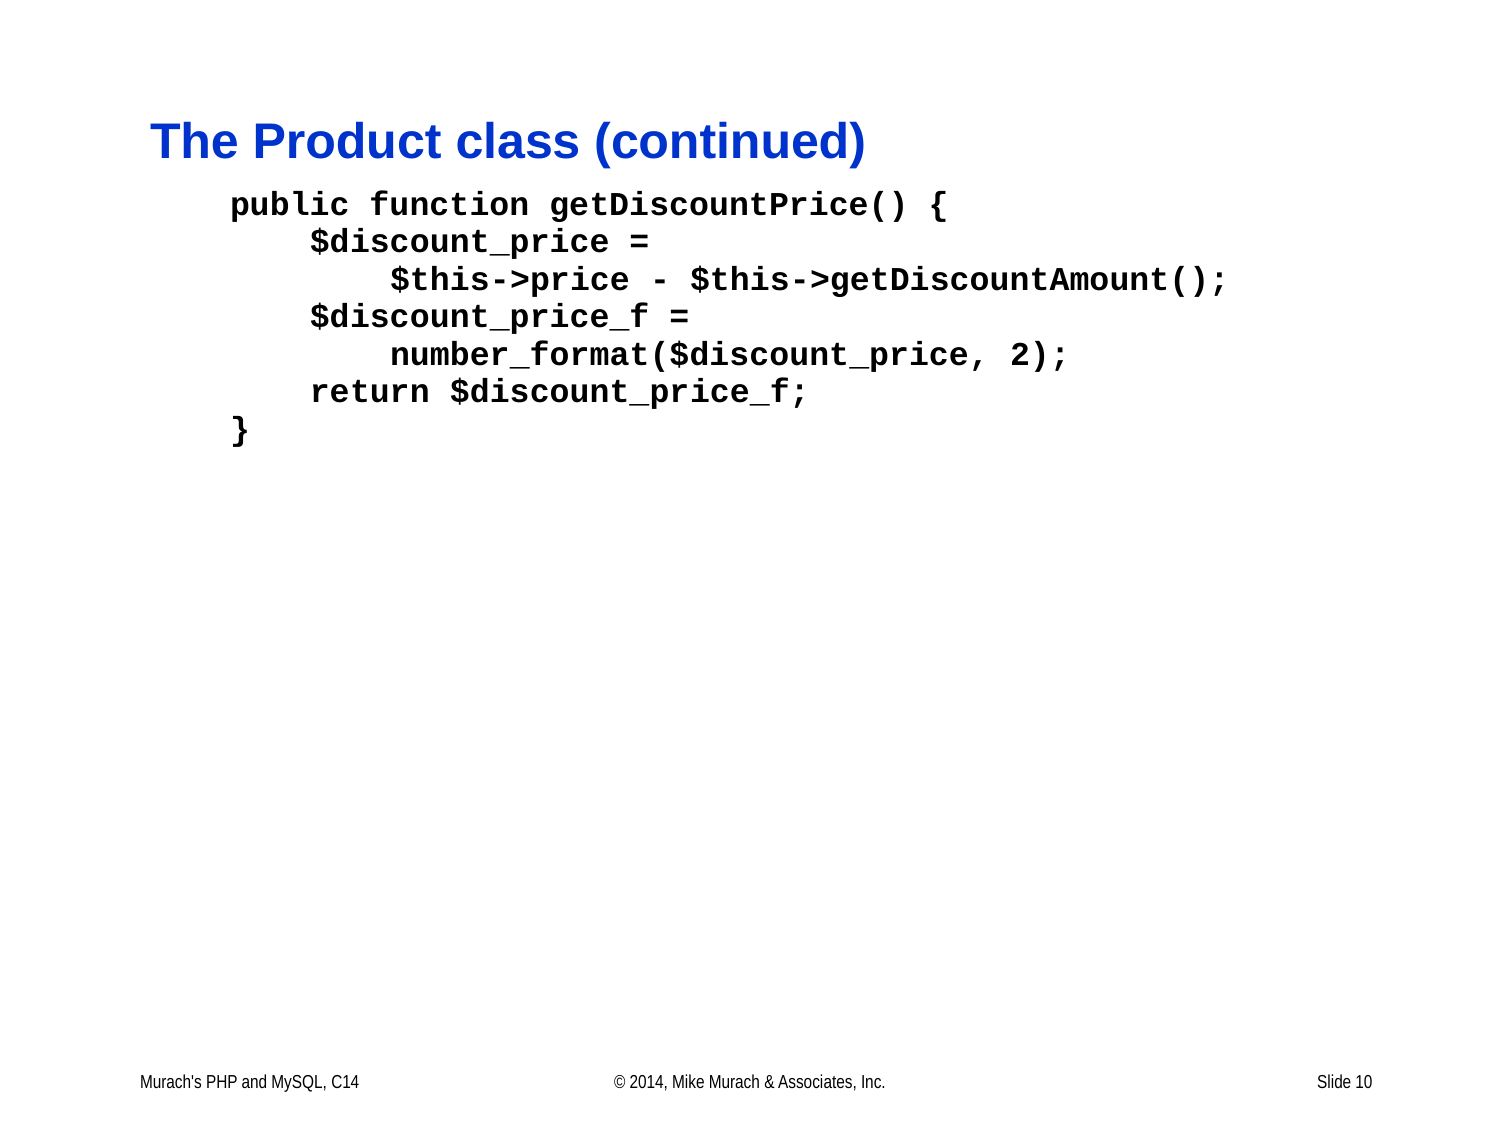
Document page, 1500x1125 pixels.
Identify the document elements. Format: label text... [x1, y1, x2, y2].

slide_number Slide 10 [1074, 1025, 1388, 1100]
footer © 2014, Mike Murach & Associates, Inc. [474, 1025, 1025, 1100]
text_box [149, 112, 1128, 183]
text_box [149, 187, 1348, 585]
slide_number Murach's PHP and MySQL, C14 [125, 1025, 450, 1100]
